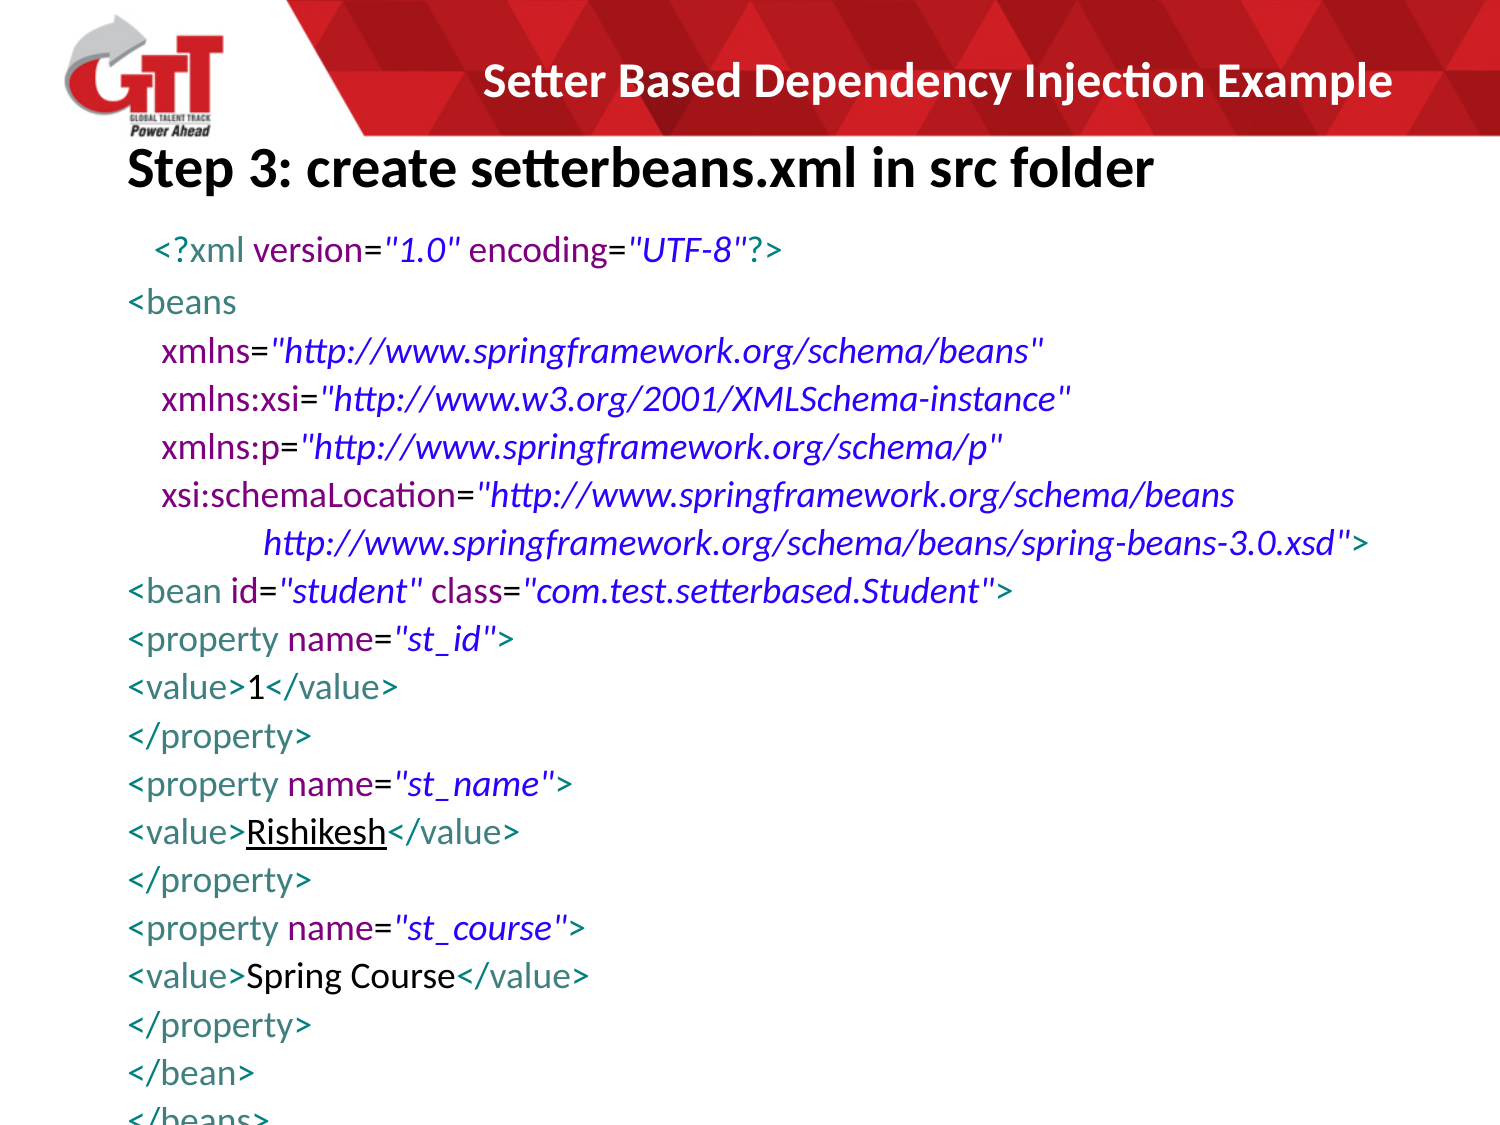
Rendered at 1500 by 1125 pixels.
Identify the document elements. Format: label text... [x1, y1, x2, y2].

text_box Step 3: create setterbeans.xml in src folder <?xml version="1.0" encoding="UTF-8"?> <beans xmlns="http://www.springframework.org/schema/beans" xmlns:xsi="http://www.w3.org/2001/XMLSchema-instance" xmlns:p="http://www.springframework.org/schema/p" xsi:schemaLocation="http://www.springframework.org/schema/beans http://www.springframework.org/schema/beans/spring-beans-3.0.xsd"> <bean id="student" class="com.test.setterbased.Student"> <property name="st_id"> <value>1</value> </property> <property name="st_name"> <value>Rishikesh</value> </property> <property name="st_course"> <value>Spring Course</value> </property> </bean> </beans> [112, 117, 1463, 1125]
text_box Setter Based Dependency Injection Example [468, 39, 1409, 115]
picture [0, 0, 1500, 1125]
